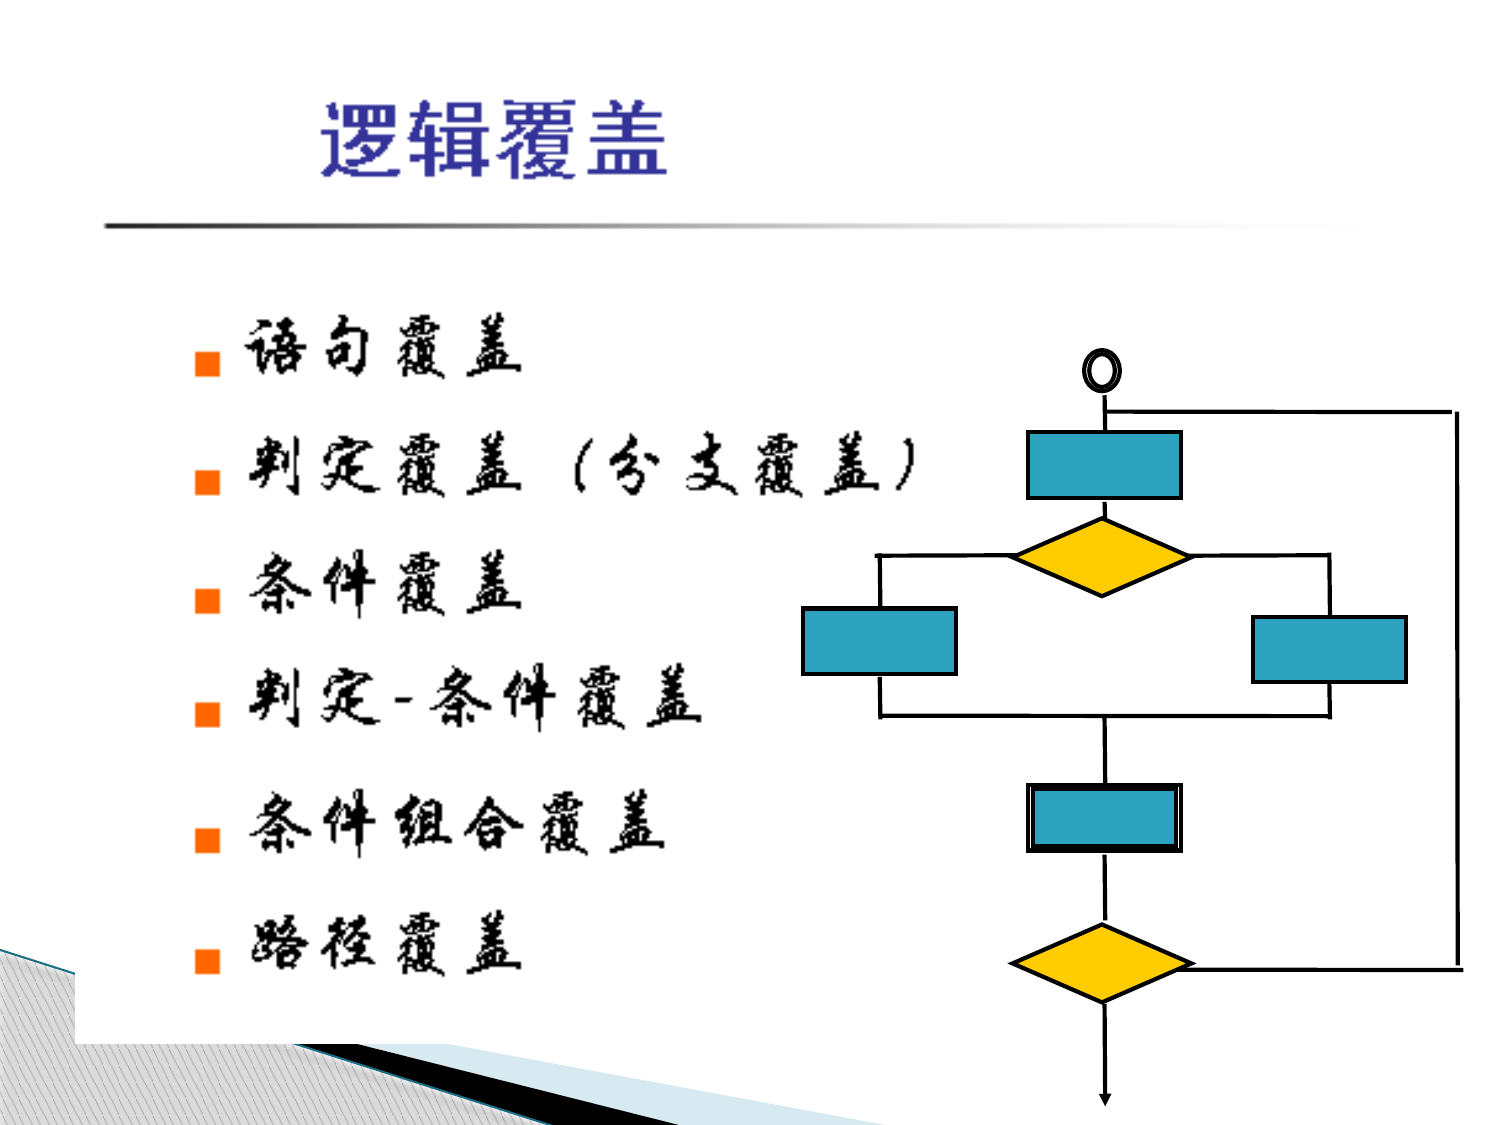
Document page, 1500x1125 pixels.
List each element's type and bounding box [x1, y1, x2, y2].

picture [74, 80, 1426, 1044]
text_box [802, 349, 1464, 1107]
